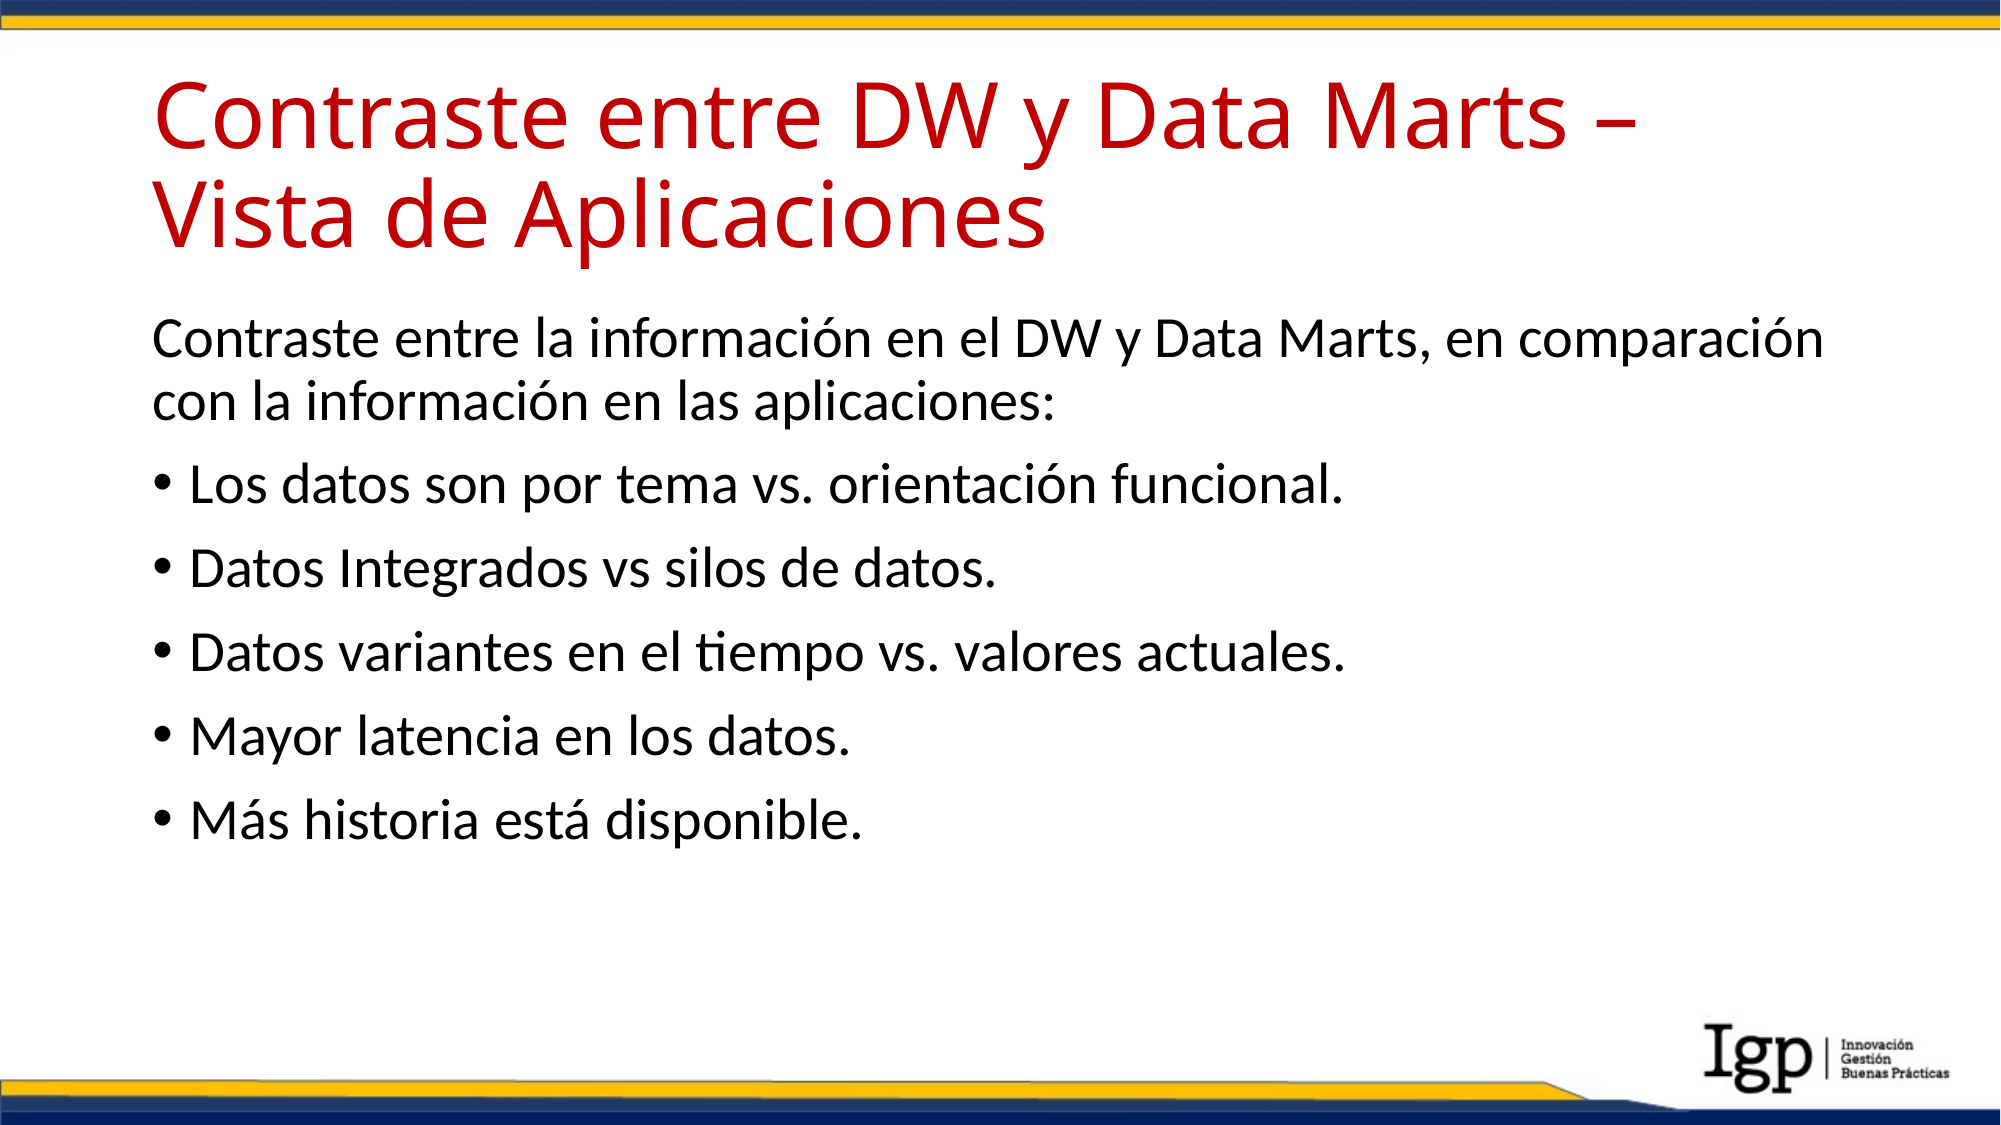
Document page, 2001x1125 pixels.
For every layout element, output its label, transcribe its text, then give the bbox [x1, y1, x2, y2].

title Contraste entre DW y Data Marts – Vista de Aplicaciones [137, 59, 1863, 278]
picture [0, 0, 2001, 1125]
list Contraste entre la información en el DW y Data Marts, en comparación con la información en las aplicaciones: Los datos son por tema vs. orientación funcional. Datos Integrados vs silos de datos. Datos variantes en el tiempo vs. valores actuales. Mayor latencia en los datos. Más historia está disponible. [137, 299, 1863, 1014]
